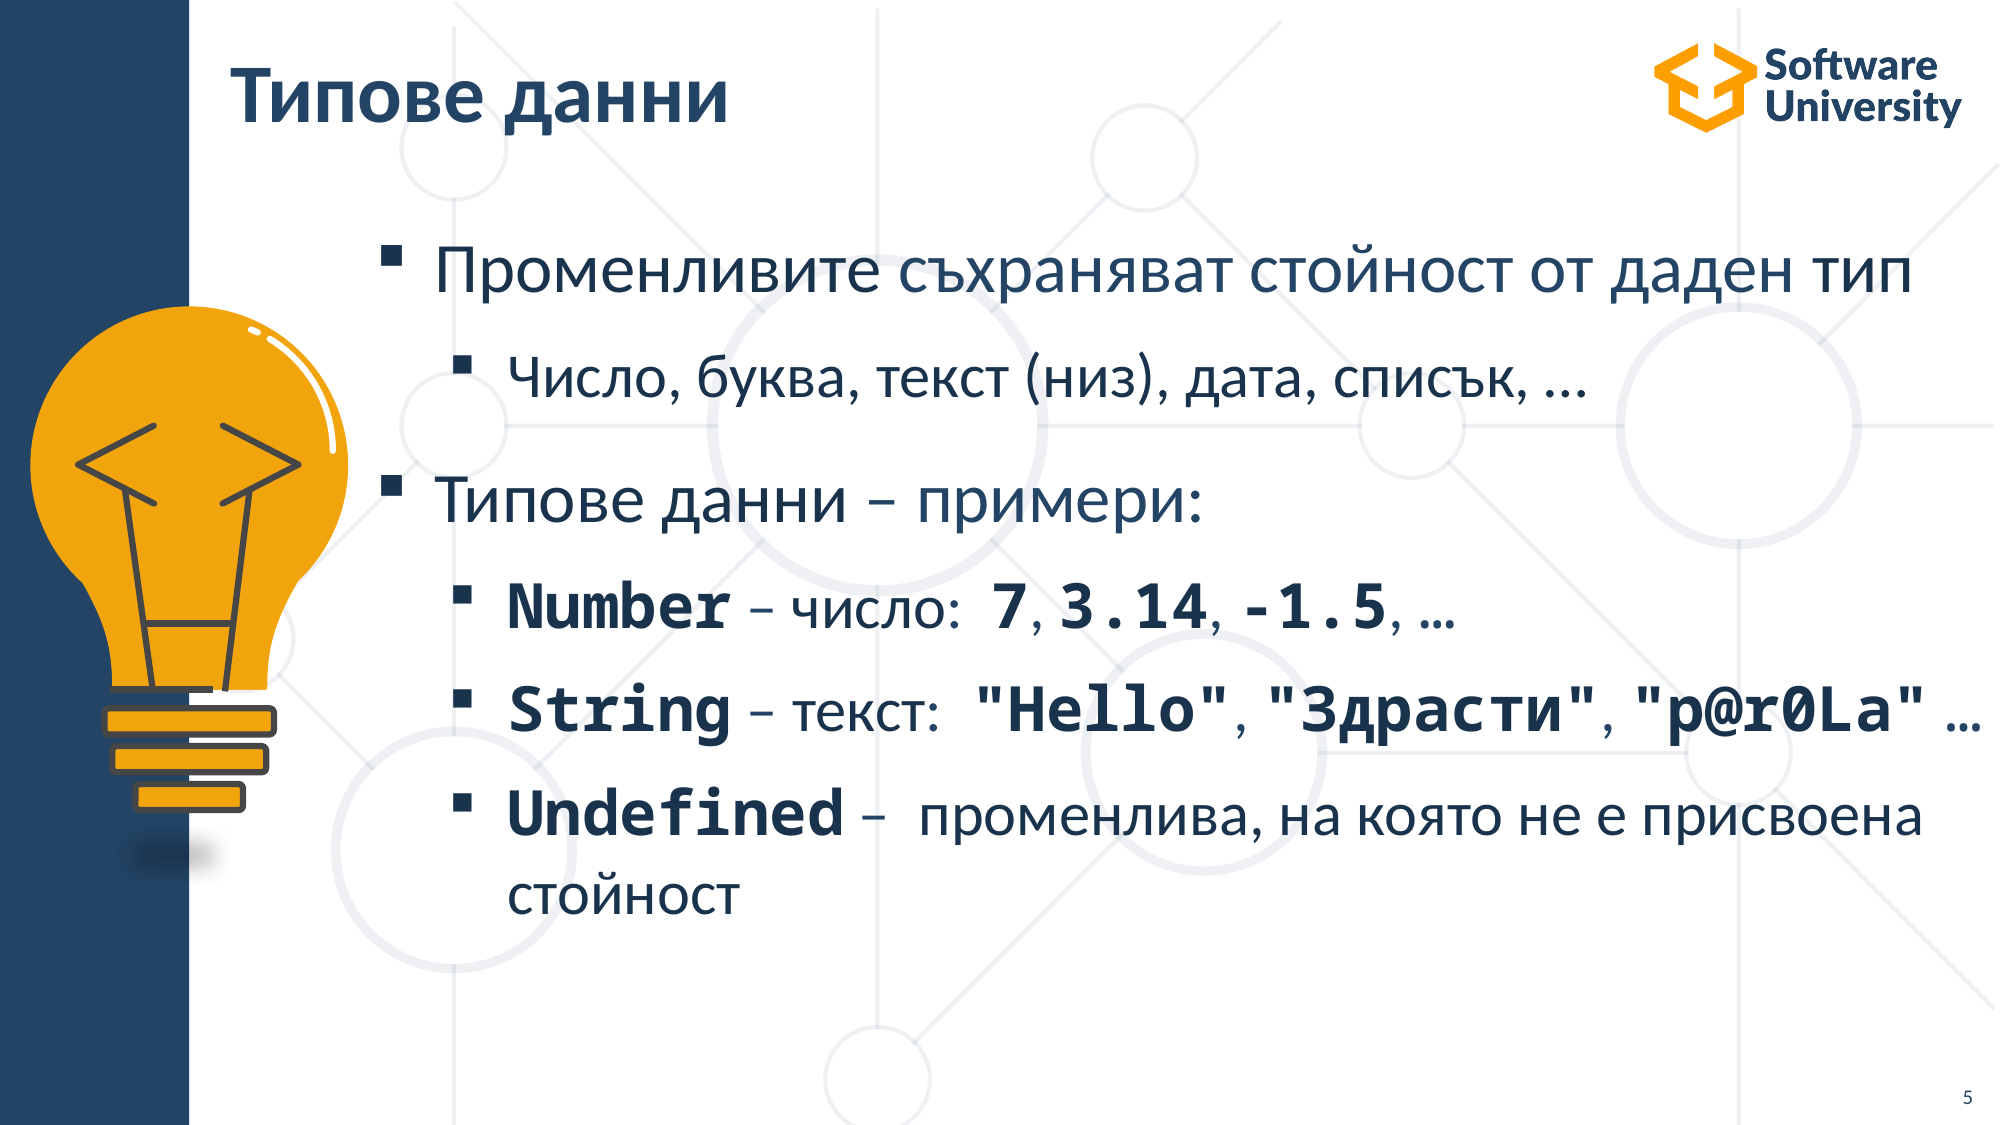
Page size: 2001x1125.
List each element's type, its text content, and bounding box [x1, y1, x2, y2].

slide_number 5 [1927, 1067, 1989, 1117]
list Променливите съхраняват стойност от даден тип Число, буква, текст (низ), дата, списък, … Типове данни – примери: Number – число: 7, 3.14, -1.5, … String – текст: "Hello", "Здрасти", "p@r0La" … Undefined – променлива, на която не е присвоена стойност [357, 211, 2000, 1122]
title Типове данни [212, 16, 1628, 162]
picture [1641, 31, 1973, 145]
